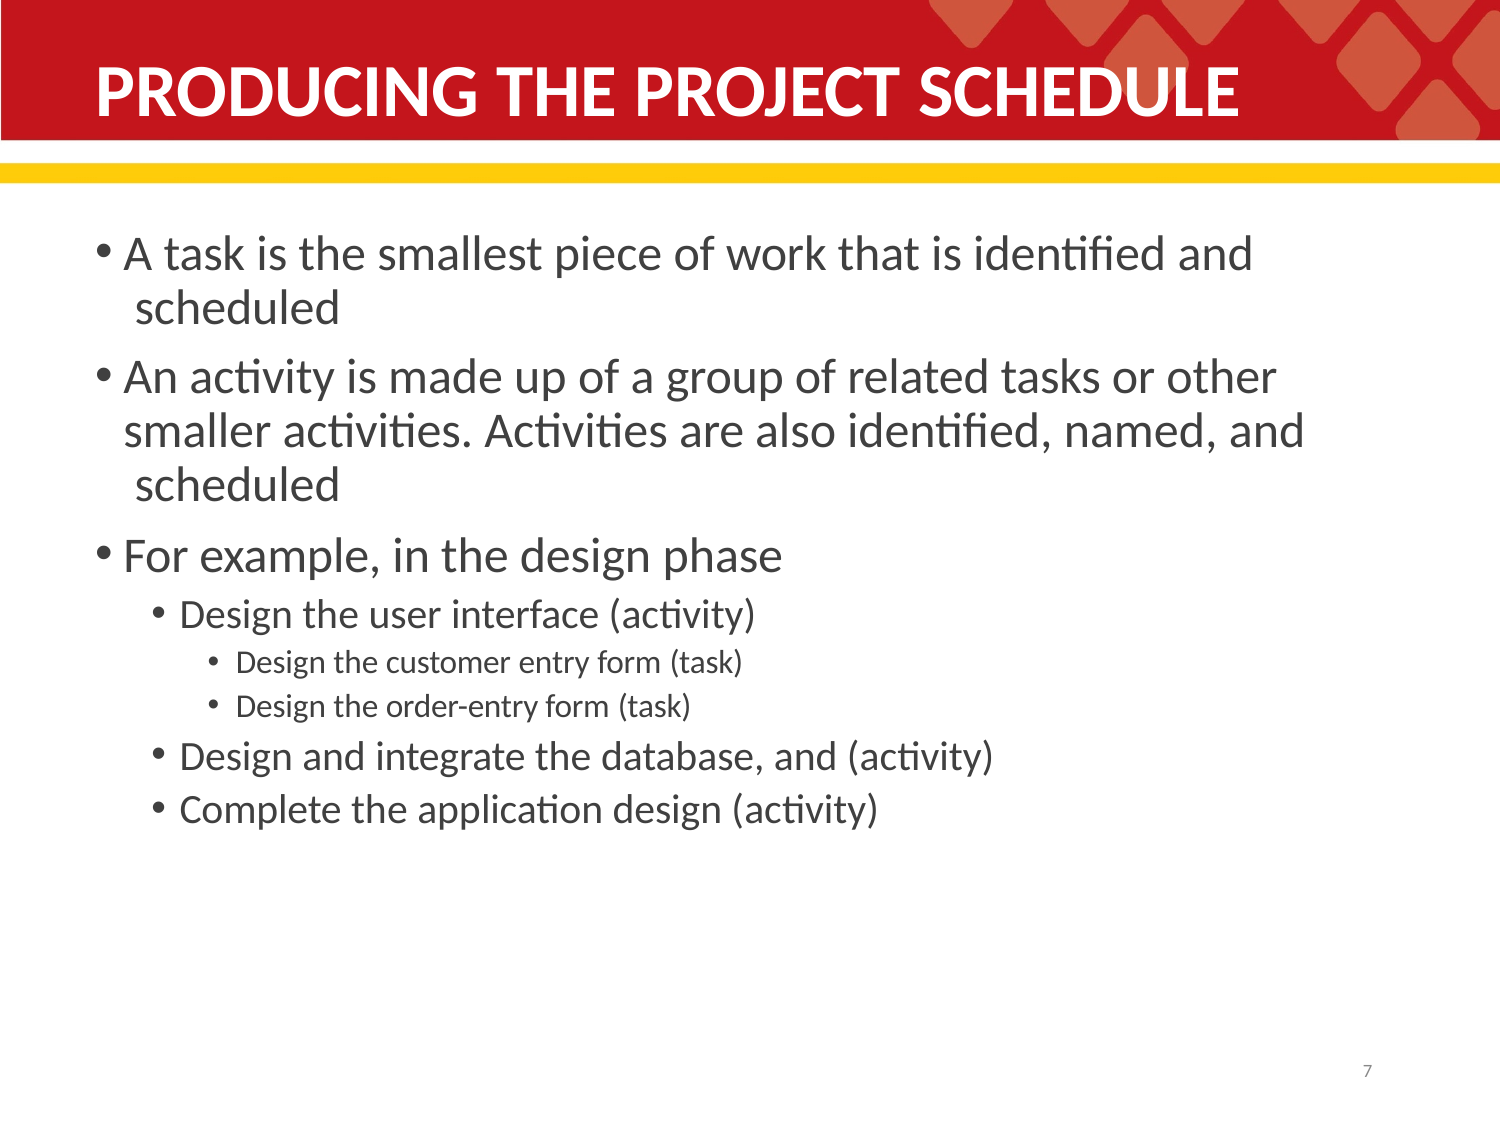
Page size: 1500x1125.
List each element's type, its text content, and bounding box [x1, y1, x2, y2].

picture [0, 0, 1500, 185]
text_box A task is the smallest piece of work that is identified and scheduled An activity is made up of a group of related tasks or other smaller activities. Activities are also identified, named, and scheduled For example, in the design phase Design the user interface (activity) Design the customer entry form (task) Design the order-entry form (task) Design and integrate the database, and (activity) Complete the application design (activity) [93, 217, 1315, 833]
slide_number 23 [1356, 1058, 1389, 1125]
title PRODUCING THE PROJECT SCHEDULE [93, 39, 1248, 217]
